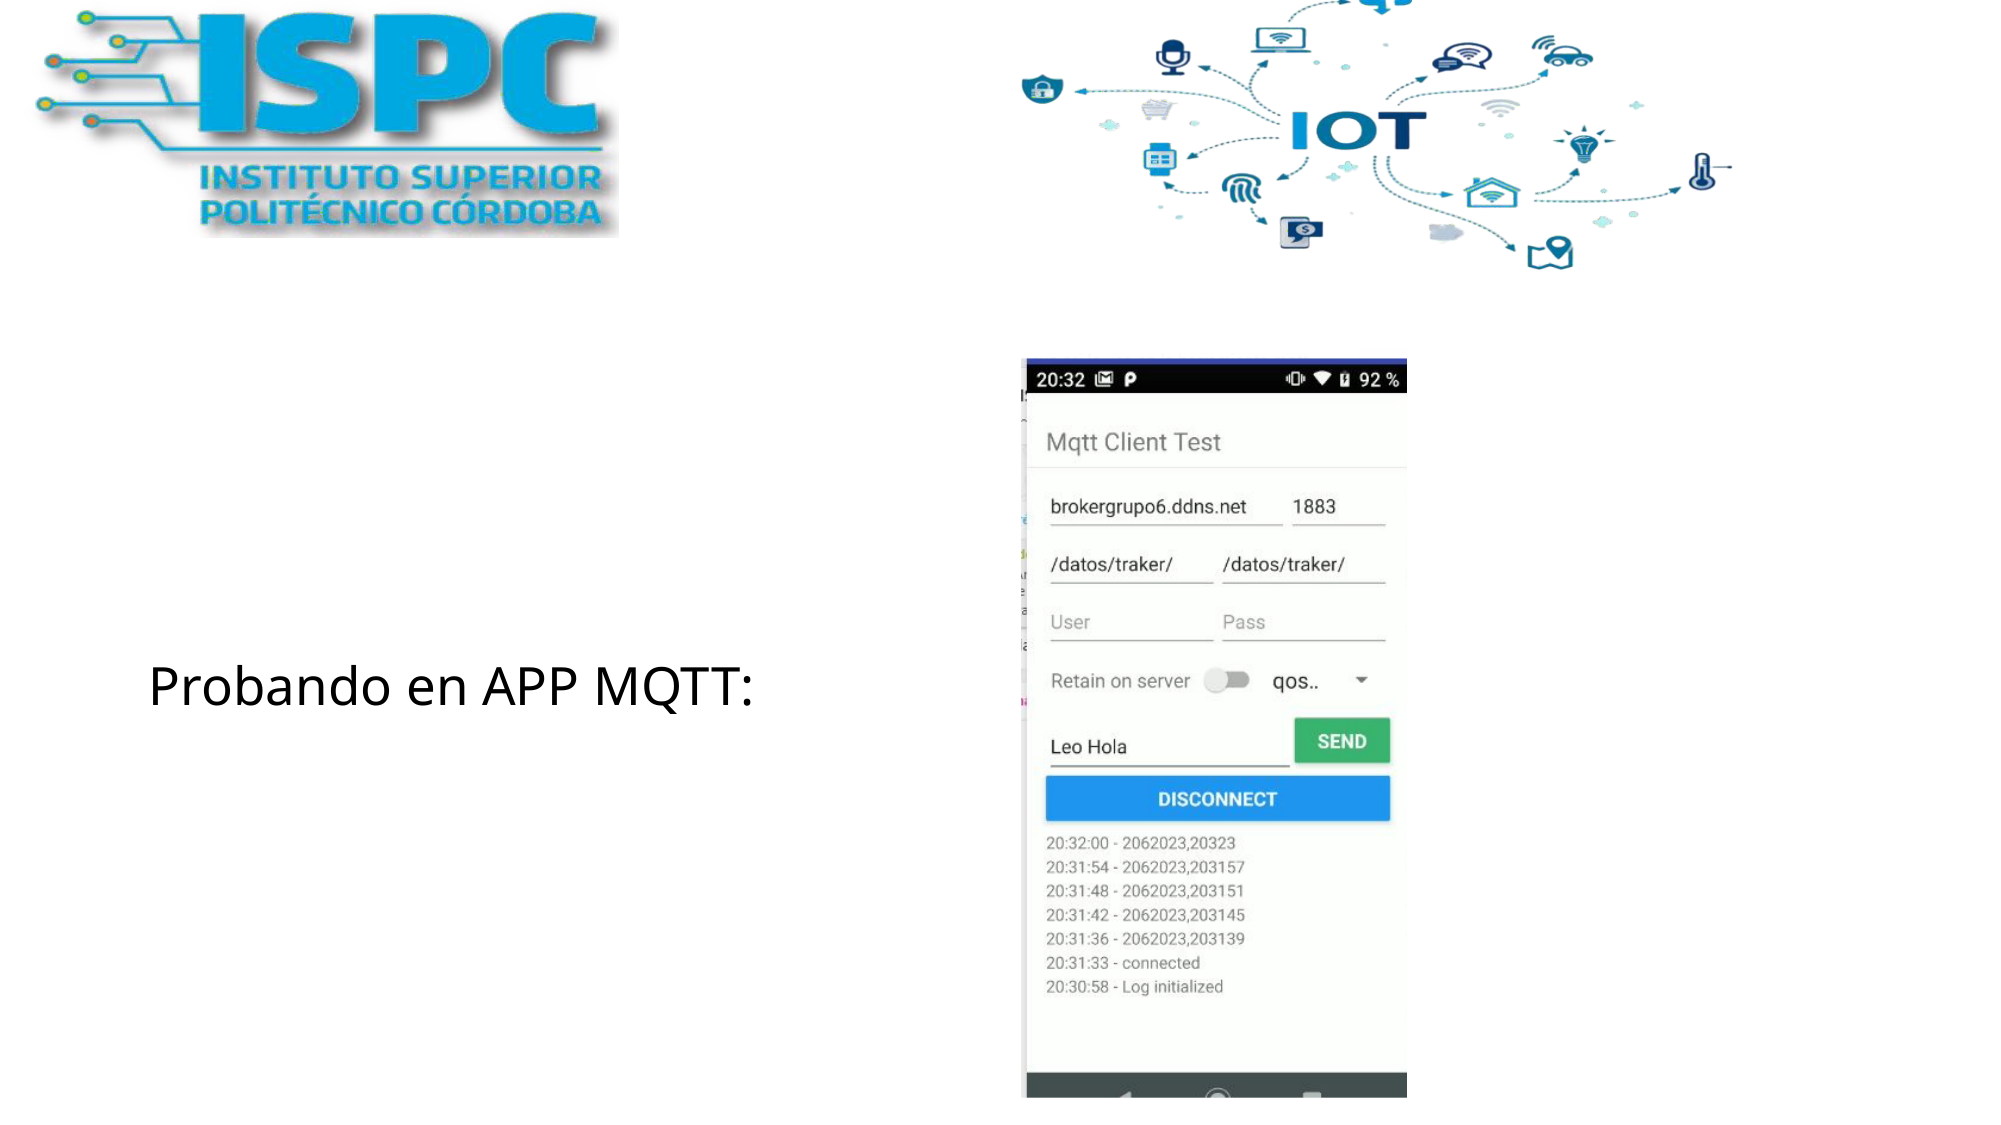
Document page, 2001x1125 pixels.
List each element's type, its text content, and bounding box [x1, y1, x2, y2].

title Probando en APP MQTT: [133, 651, 1021, 725]
picture [1021, 0, 1733, 271]
picture [24, 0, 619, 238]
picture [1021, 349, 1407, 1099]
